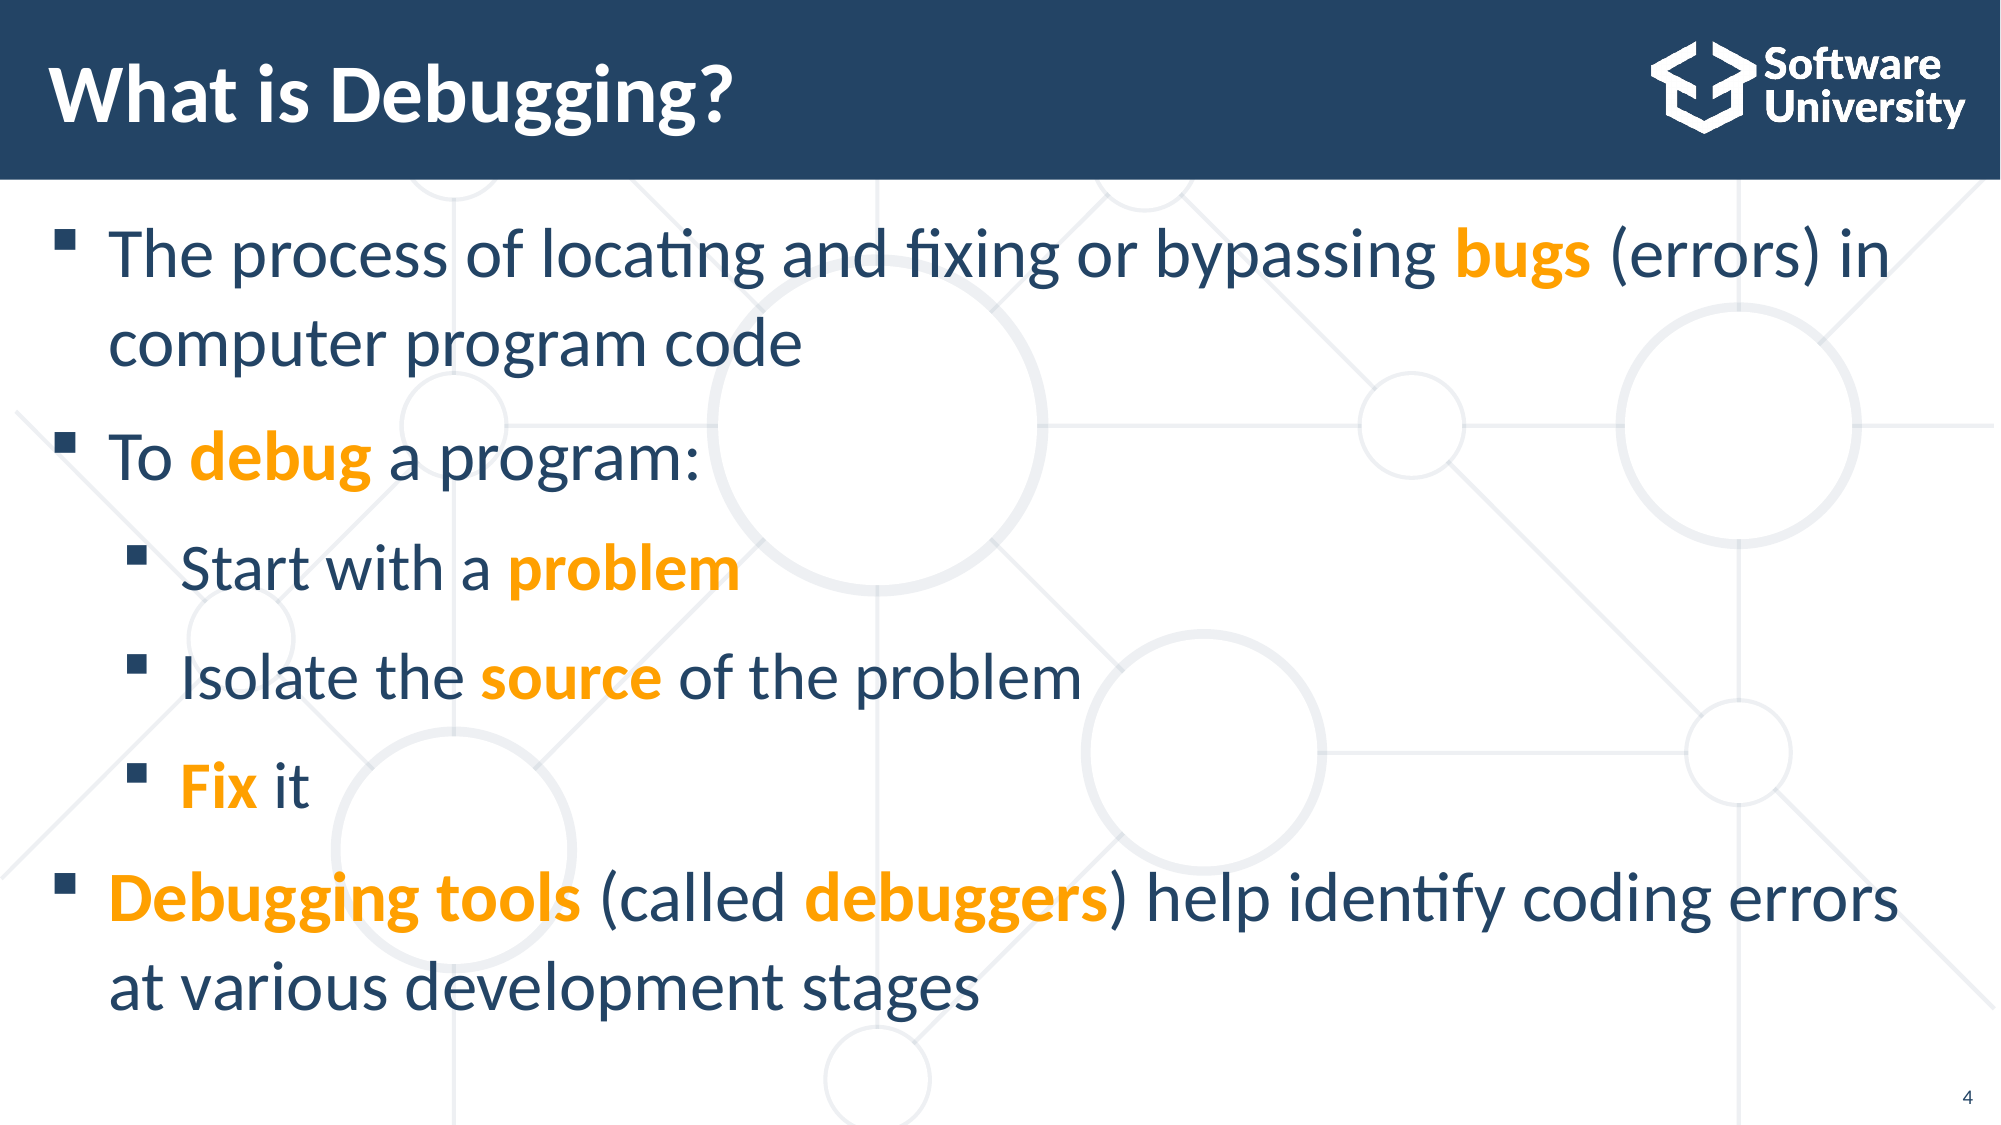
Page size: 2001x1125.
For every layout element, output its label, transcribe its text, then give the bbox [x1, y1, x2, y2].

slide_number 4 [1927, 1067, 1989, 1117]
picture [1651, 41, 1966, 134]
list The process of locating and fixing or bypassing bugs (errors) in computer program code To debug a program: Start with a problem Isolate the source of the problem Fix it Debugging tools (called debuggers) help identify coding errors at various development stages [31, 196, 1970, 1104]
title What is Debugging? [31, 16, 1625, 162]
